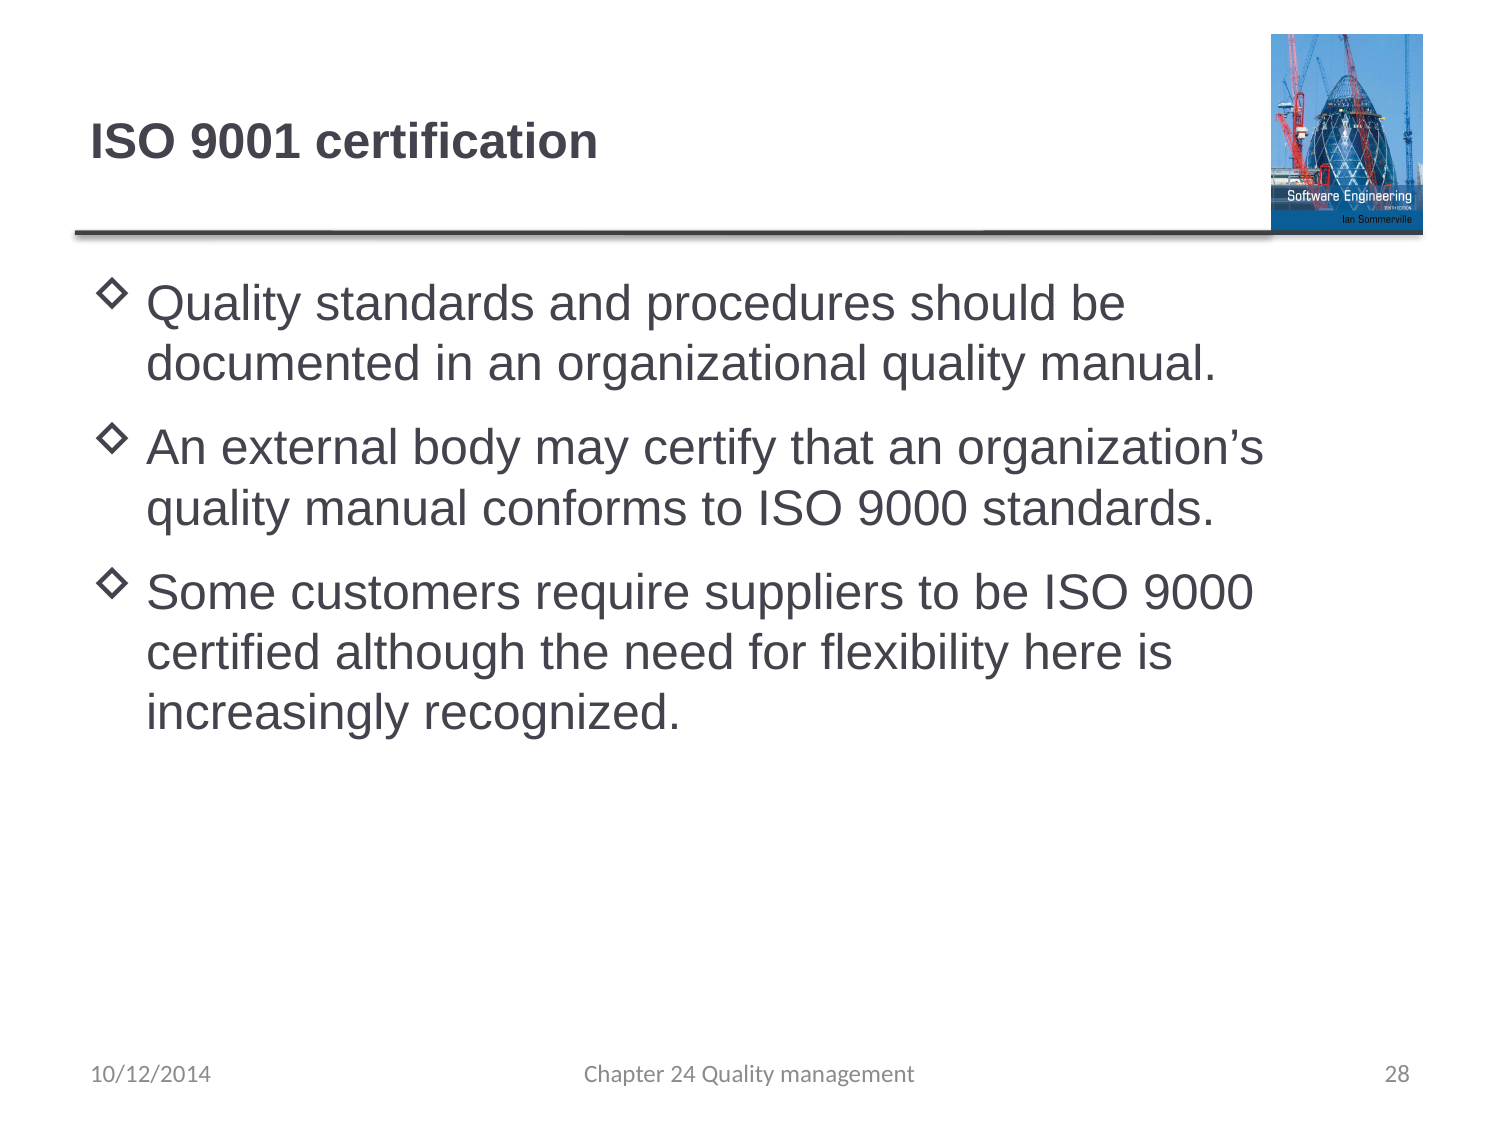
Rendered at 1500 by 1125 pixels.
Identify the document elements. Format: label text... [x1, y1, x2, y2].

title ISO 9001 certification [74, 44, 1272, 233]
footer Chapter 24 Quality management [512, 1042, 988, 1103]
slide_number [75, 1042, 425, 1103]
picture [1271, 34, 1423, 230]
list Quality standards and procedures should be documented in an organizational quality manual. An external body may certify that an organization’s quality manual conforms to ISO 9000 standards. Some customers require suppliers to be ISO 9000 certified although the need for flexibility here is increasingly recognized. [75, 262, 1425, 1005]
slide_number 28 [1074, 1042, 1425, 1103]
